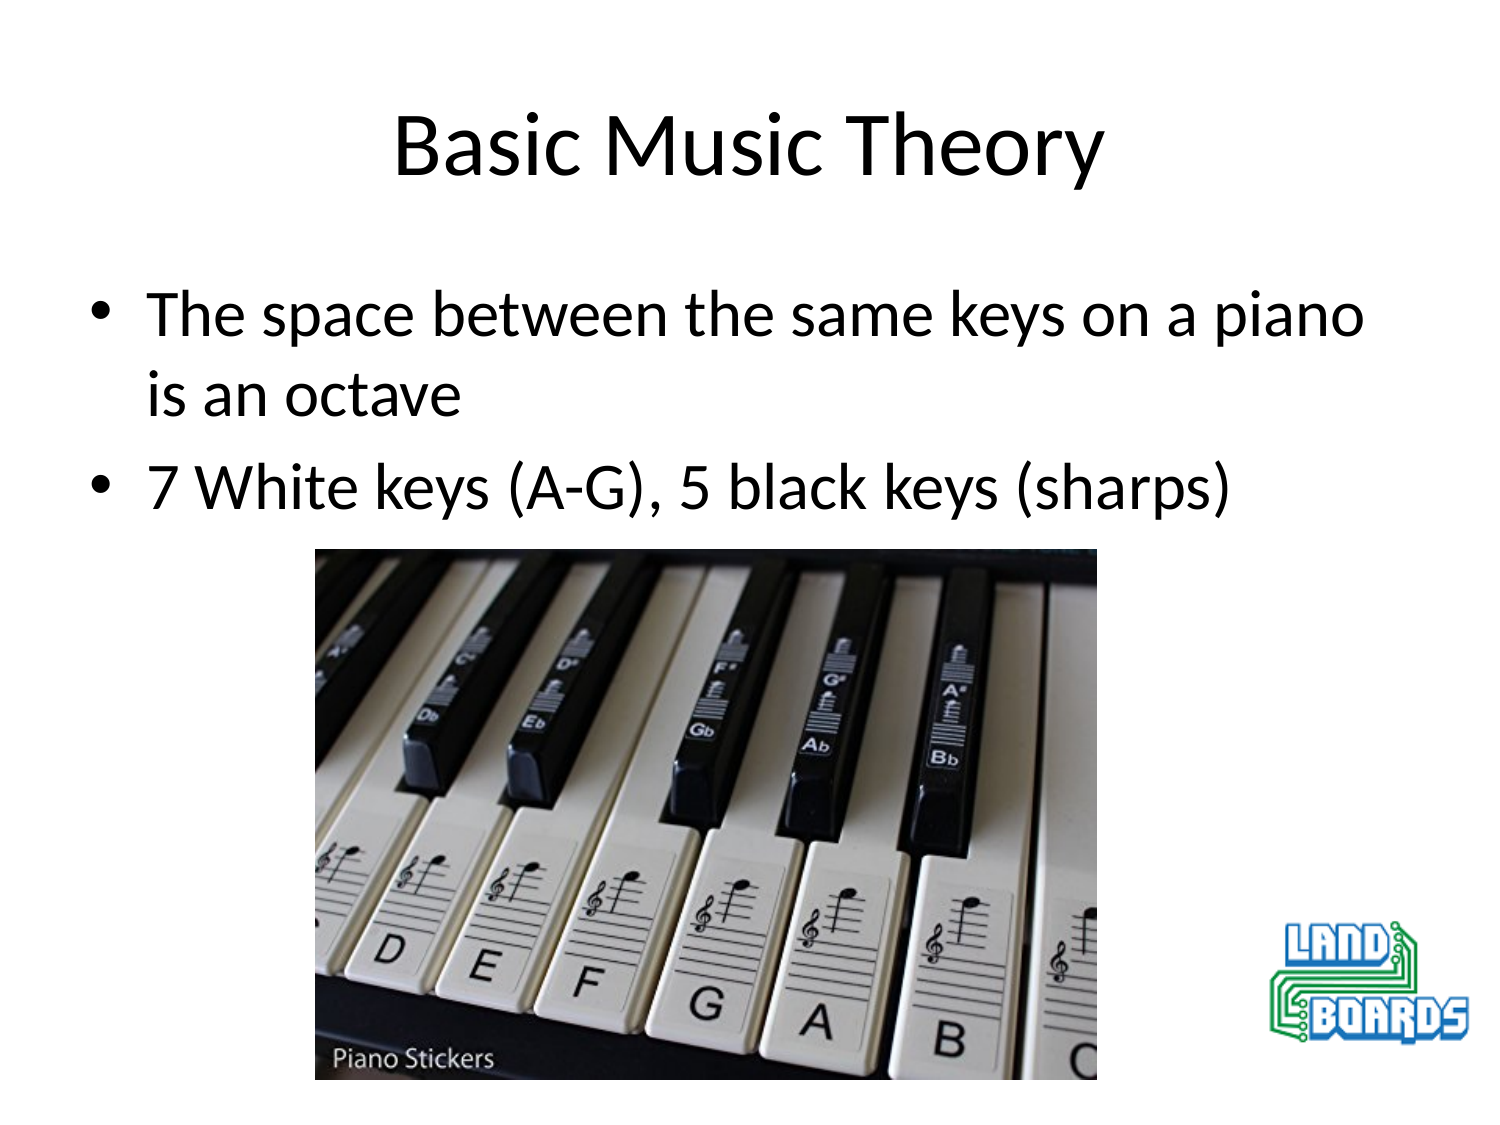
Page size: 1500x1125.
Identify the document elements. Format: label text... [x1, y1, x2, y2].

picture [315, 549, 1097, 1080]
text_box Basic Music Theory [75, 45, 1425, 233]
text_box The space between the same keys on a piano is an octave 7 White keys (A-G), 5 black keys (sharps) [75, 262, 1425, 550]
picture [1262, 887, 1474, 1099]
